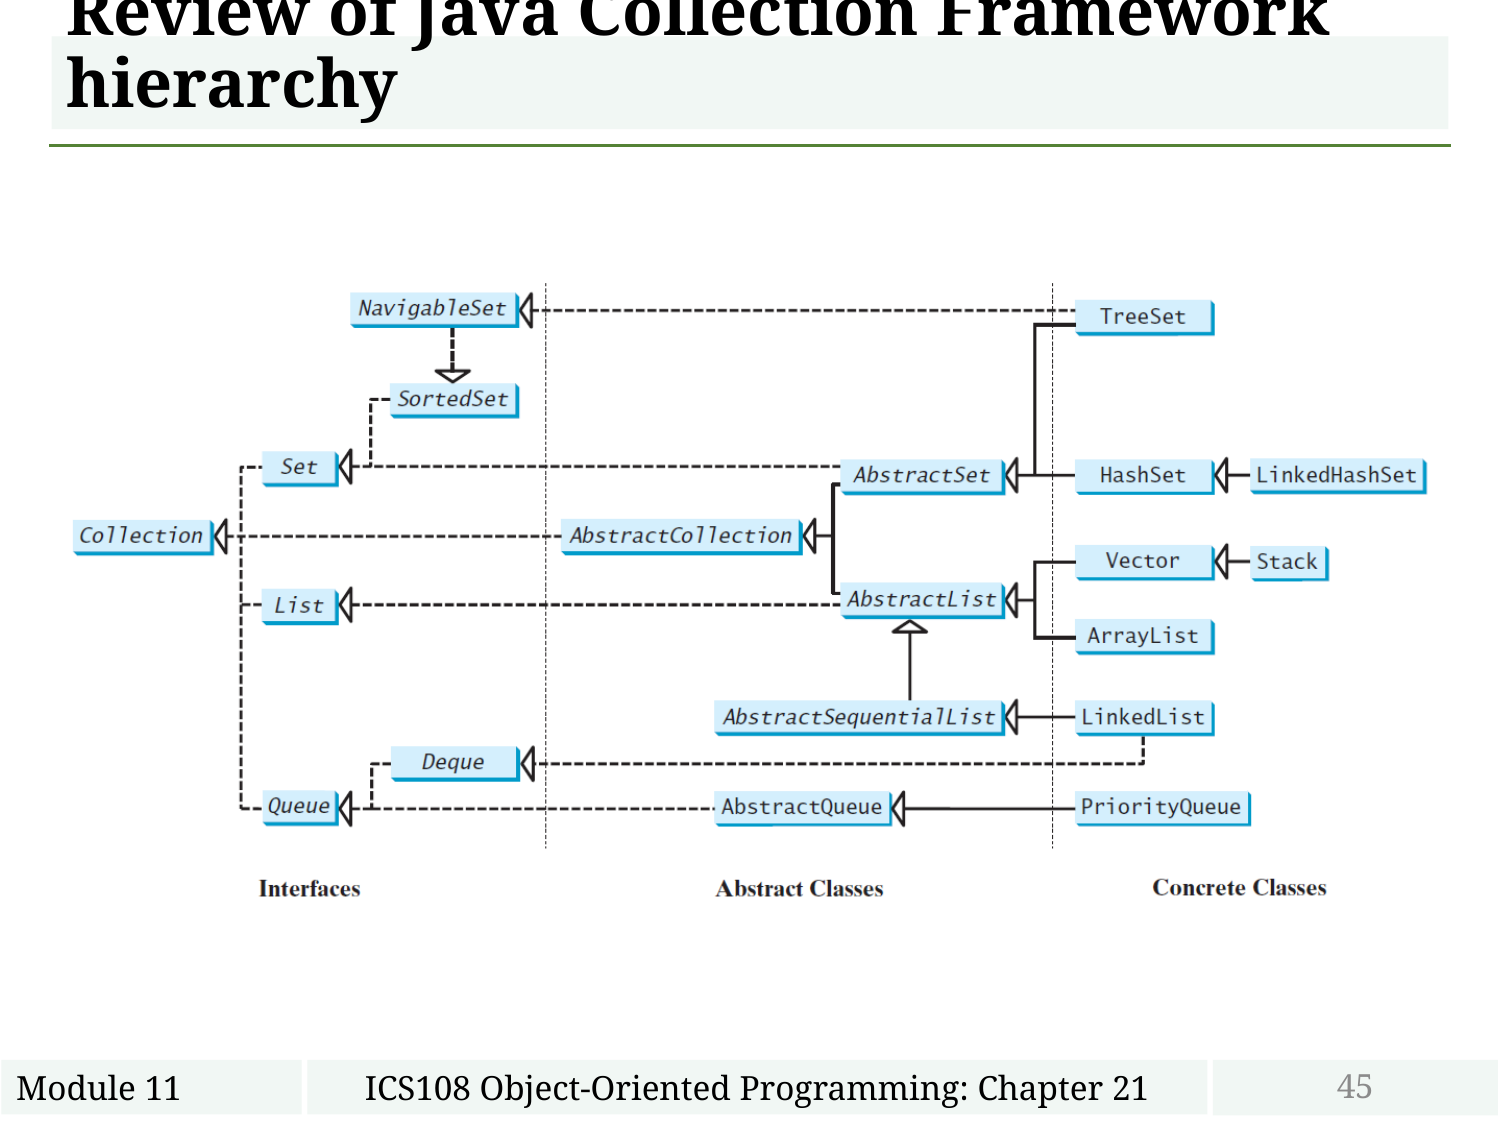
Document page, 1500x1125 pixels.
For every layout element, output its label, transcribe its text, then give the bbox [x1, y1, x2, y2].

slide_number 45 [1212, 1059, 1498, 1116]
picture [51, 280, 1441, 909]
title Review of Java Collection Framework hierarchy [51, 36, 1449, 130]
